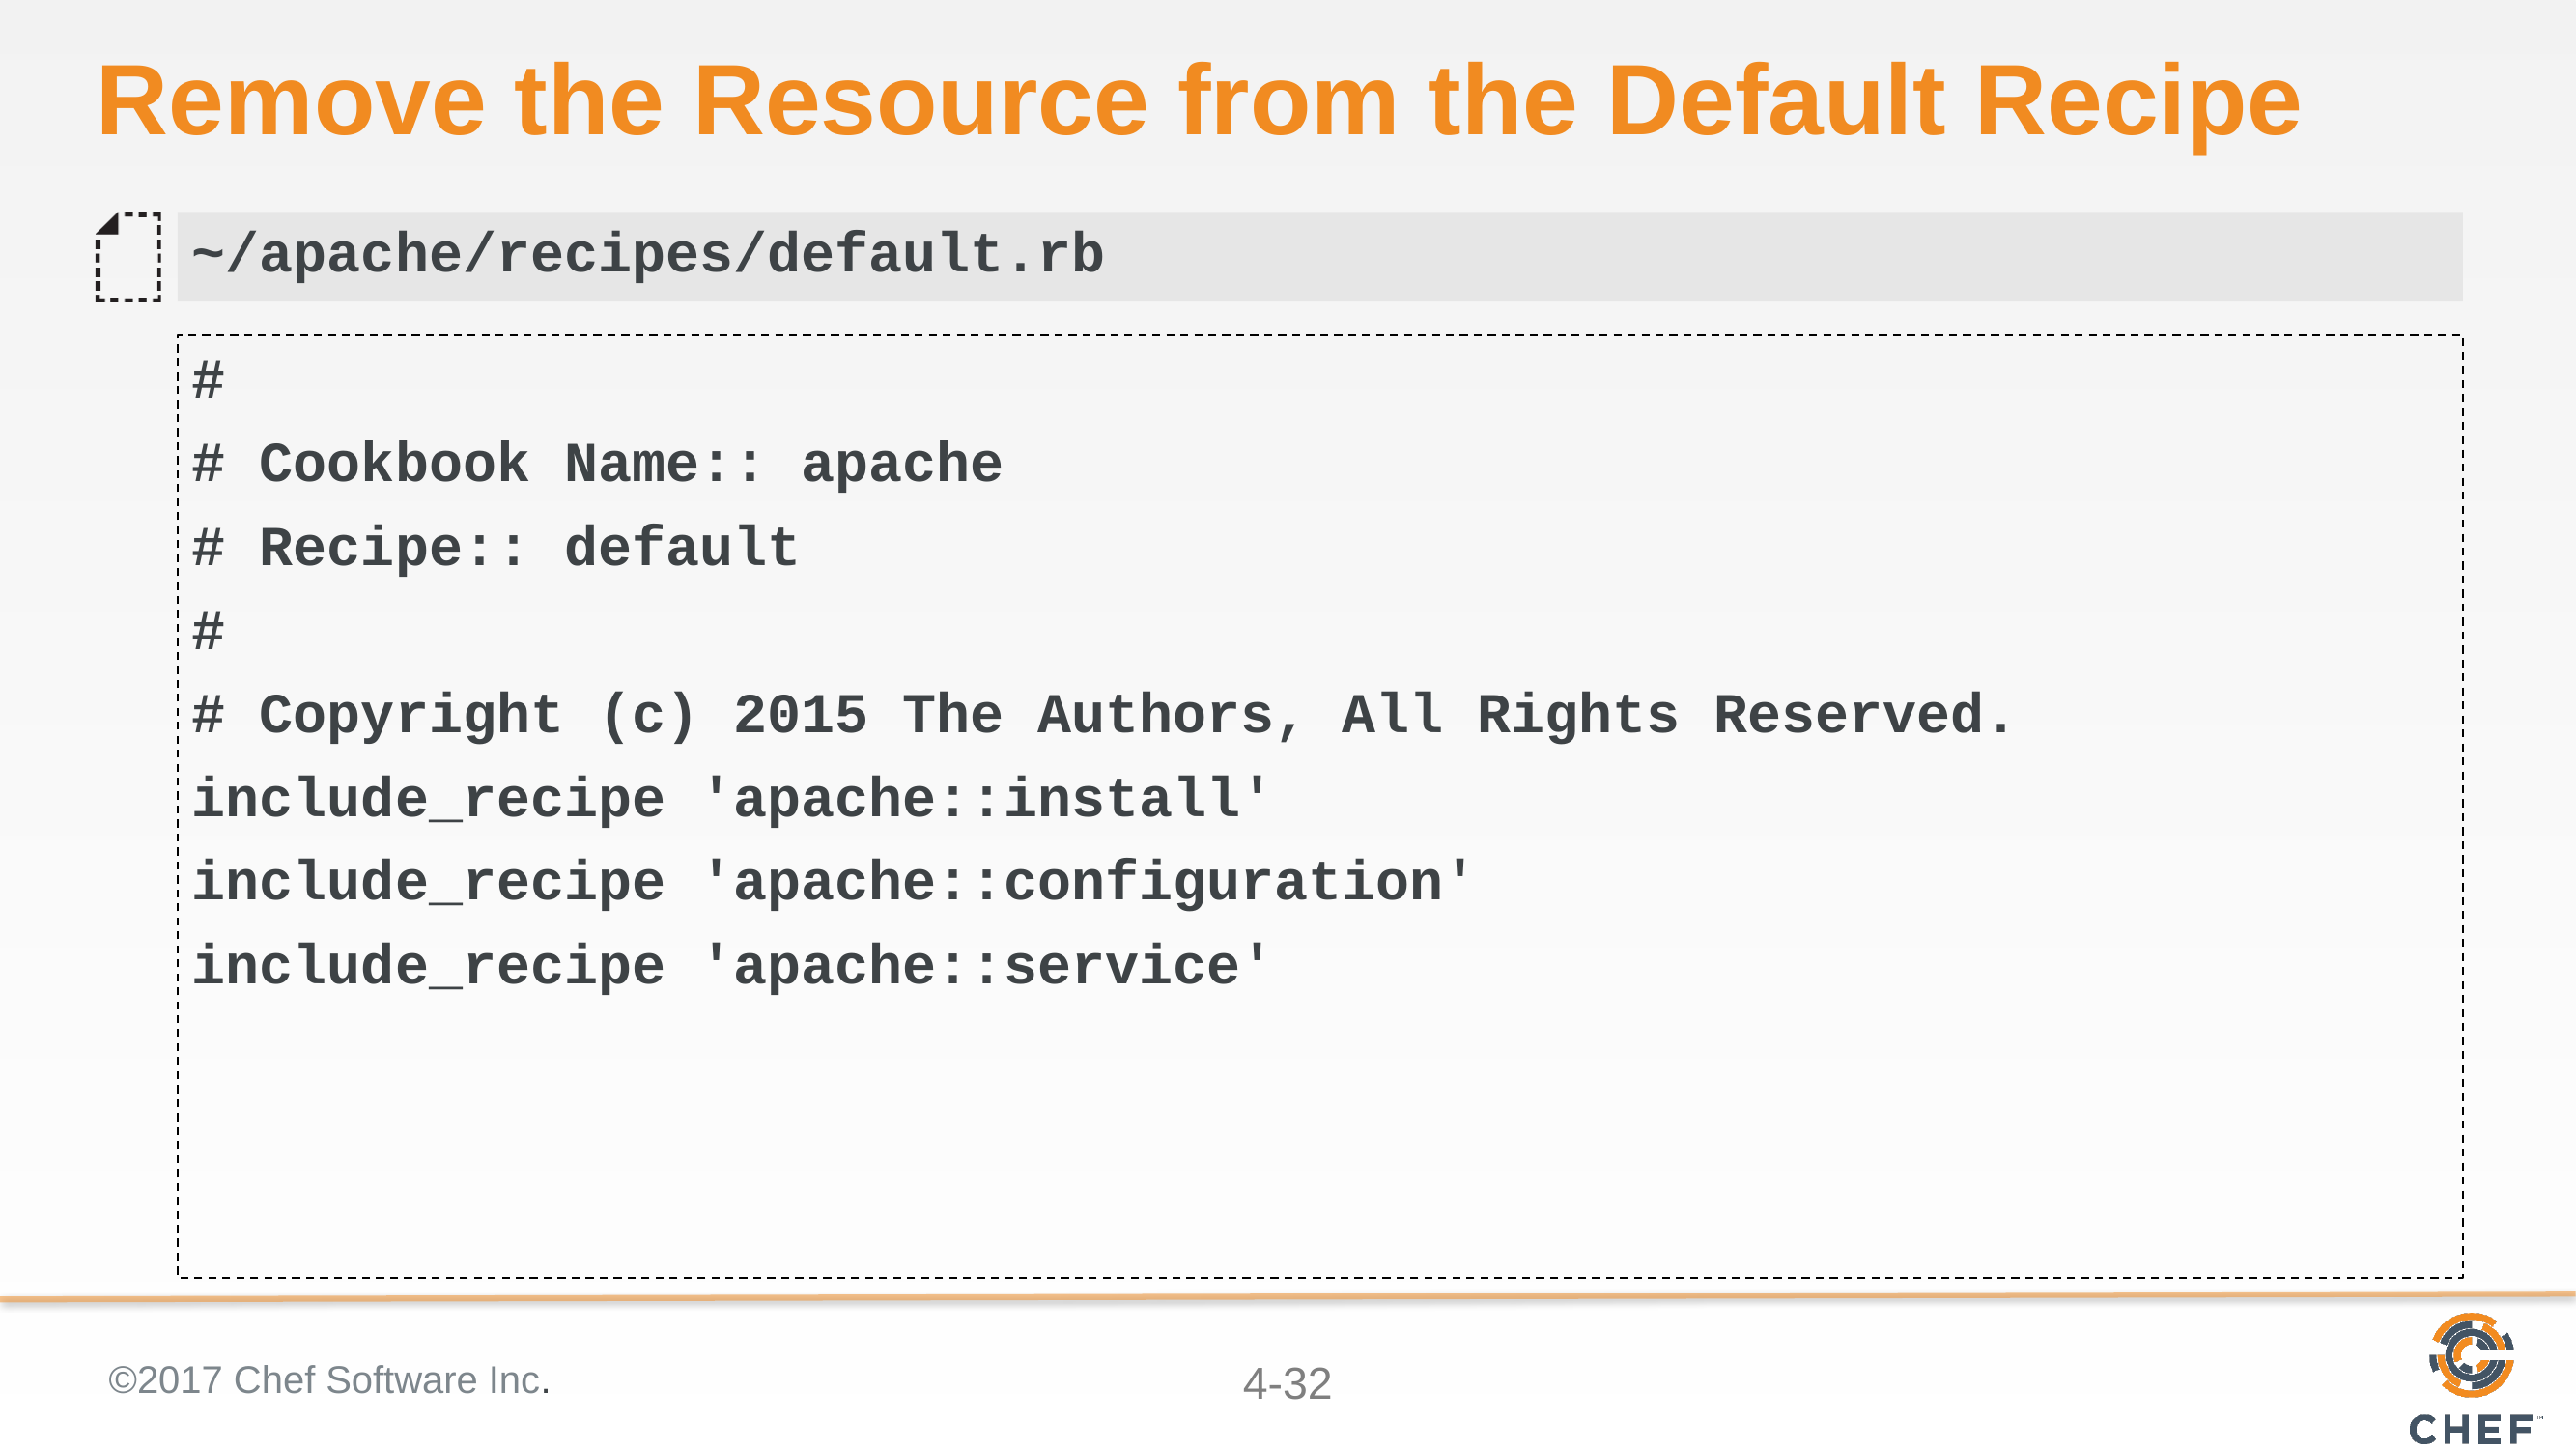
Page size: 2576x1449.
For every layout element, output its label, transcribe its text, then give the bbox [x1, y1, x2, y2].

list # # Cookbook Name:: apache # Recipe:: default # # Copyright (c) 2015 The Authors, All Rights Reserved. include_recipe 'apache::install' include_recipe 'apache::configuration' include_recipe 'apache::service' [177, 334, 2464, 1279]
title Remove the Resource from the Default Recipe [96, 48, 2463, 180]
picture [2399, 1297, 2551, 1449]
list ~/apache/recipes/default.rb [177, 212, 2463, 302]
